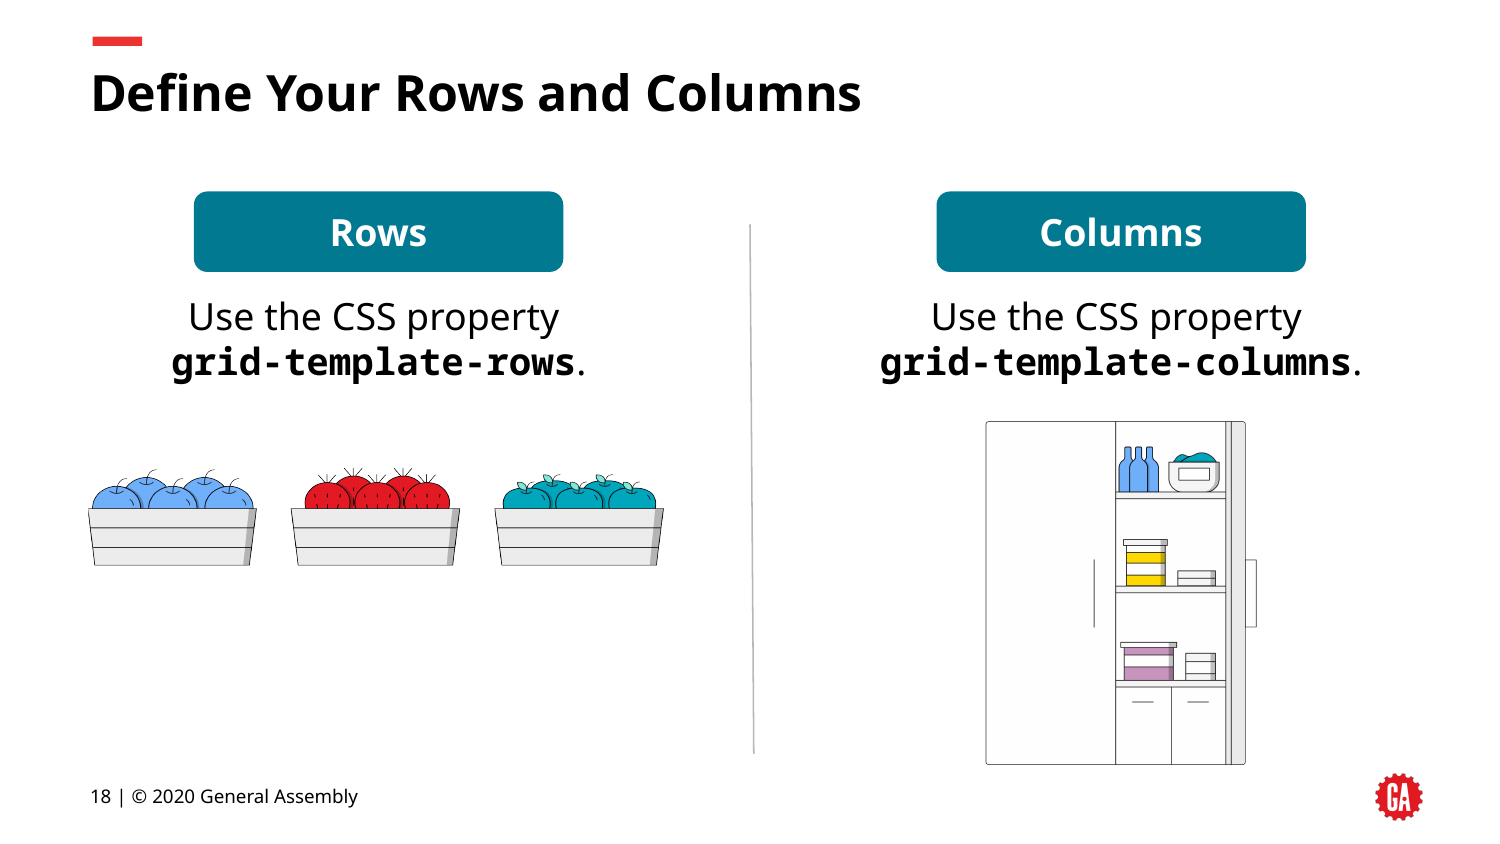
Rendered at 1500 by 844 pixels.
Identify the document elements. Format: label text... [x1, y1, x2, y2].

text_box Use the CSS property grid-template-columns. [839, 277, 1404, 419]
picture [88, 347, 670, 642]
picture [1373, 771, 1425, 823]
picture [946, 418, 1297, 768]
slide_number 18 | © 2020 General Assembly [75, 764, 465, 830]
text_box Use the CSS property grid-template-rows. [117, 277, 641, 345]
text_box Columns [936, 191, 1307, 272]
title Define Your Rows and Columns [75, 46, 1473, 140]
text_box Rows [193, 191, 564, 272]
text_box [749, 224, 754, 754]
